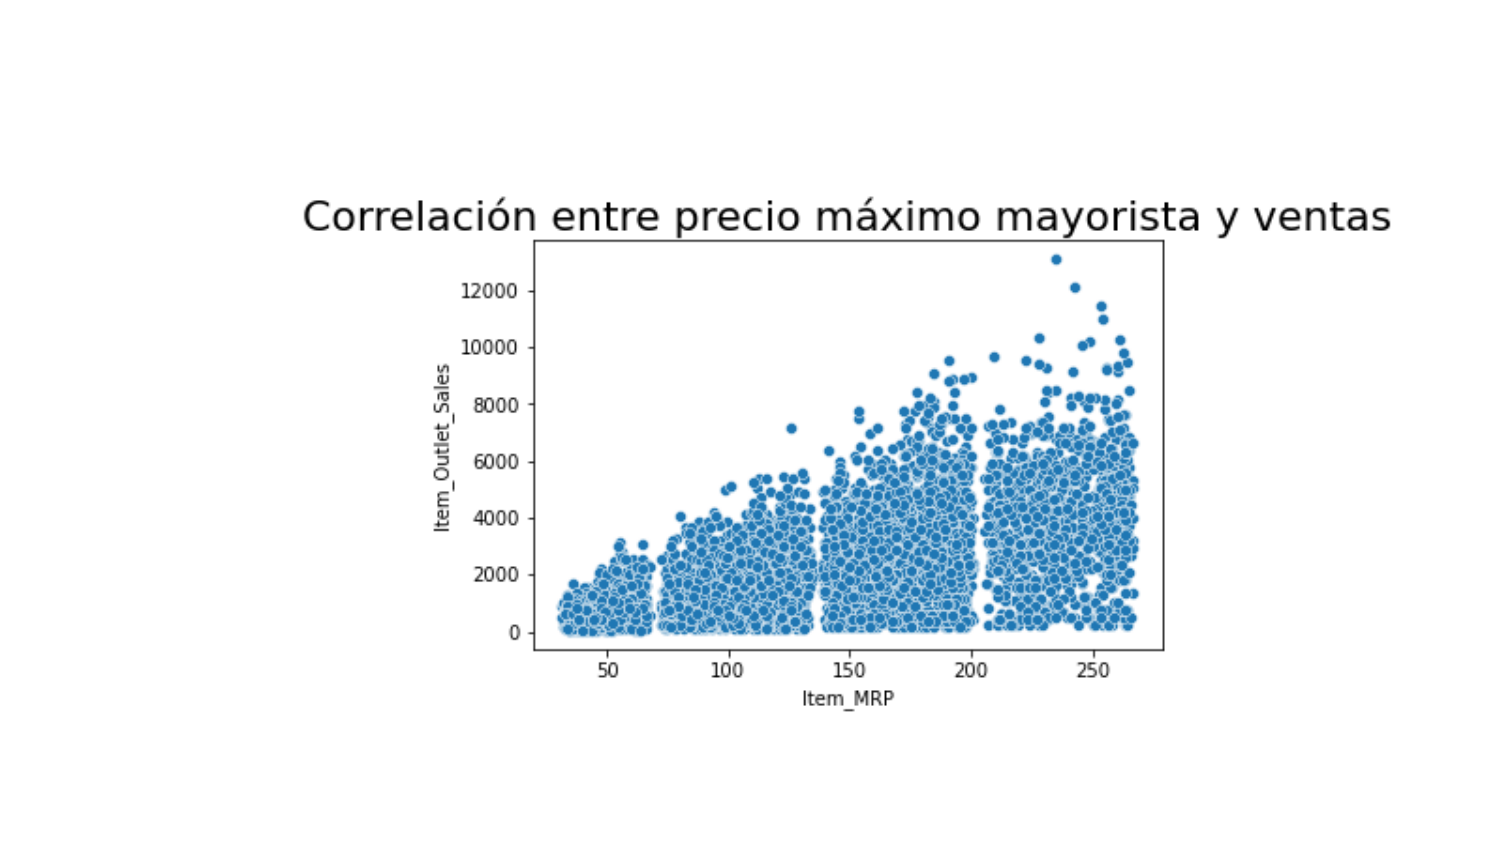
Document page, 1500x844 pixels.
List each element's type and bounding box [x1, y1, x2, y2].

picture [210, 183, 1439, 717]
